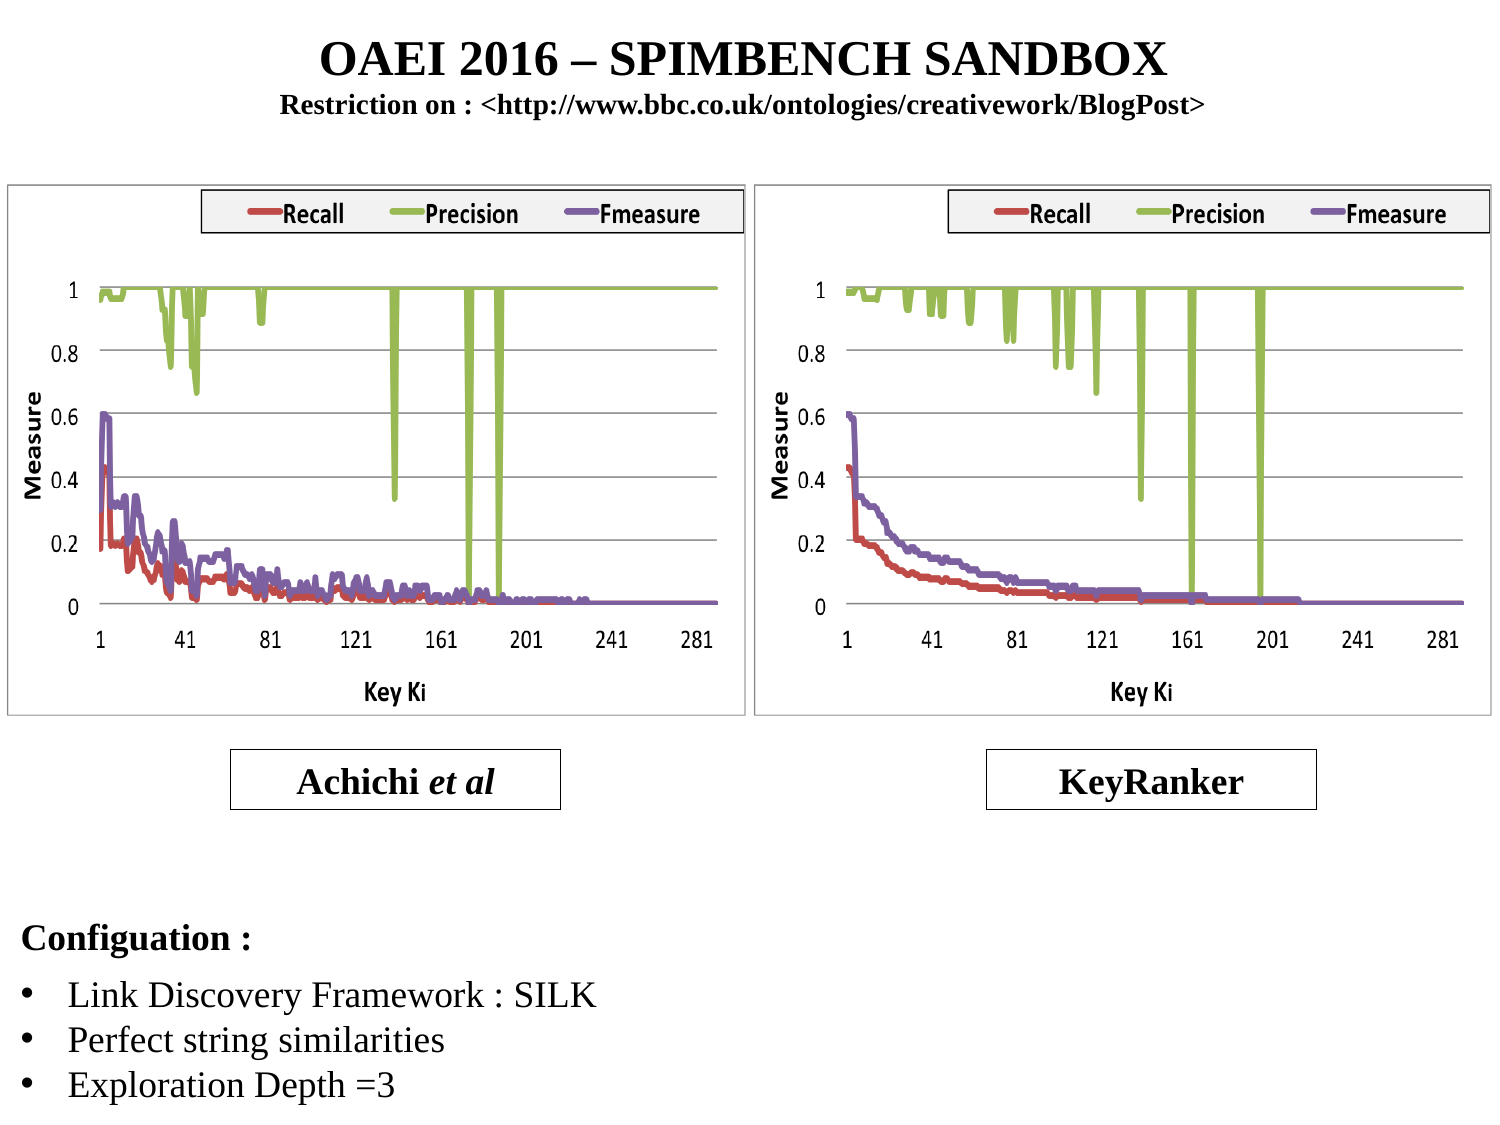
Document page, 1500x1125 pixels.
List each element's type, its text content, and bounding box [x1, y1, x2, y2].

text_box Configuation : Link Discovery Framework : SILK Perfect string similarities Exploration Depth =3 [5, 905, 1477, 1113]
text_box KeyRanker [986, 749, 1317, 810]
picture [6, 184, 746, 717]
text_box Achichi et al [230, 749, 561, 810]
text_box OAEI 2016 – SPIMBENCH SANDBOX Restriction on : <http://www.bbc.co.uk/ontologies/creativework/BlogPost> [4, 7, 1483, 138]
picture [753, 184, 1492, 717]
